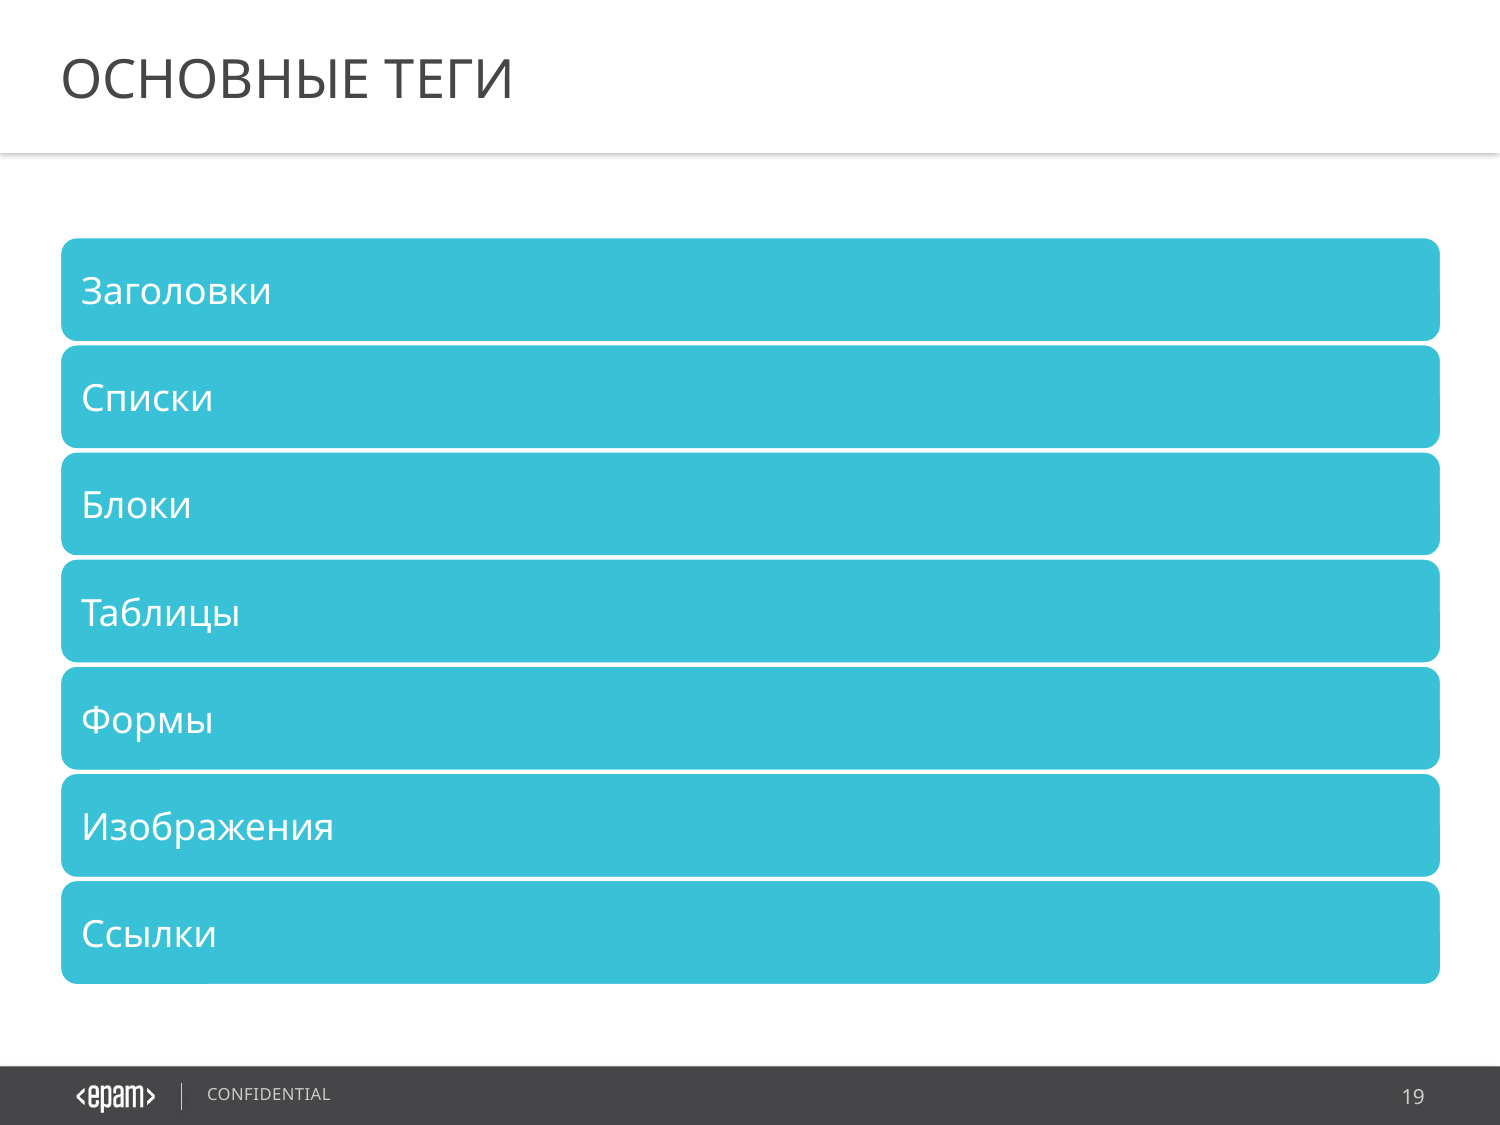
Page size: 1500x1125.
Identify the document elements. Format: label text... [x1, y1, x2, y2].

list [58, 235, 1443, 987]
list ОСНОВНЫЕ ТЕГИ [0, 0, 1500, 153]
picture [76, 1085, 155, 1113]
